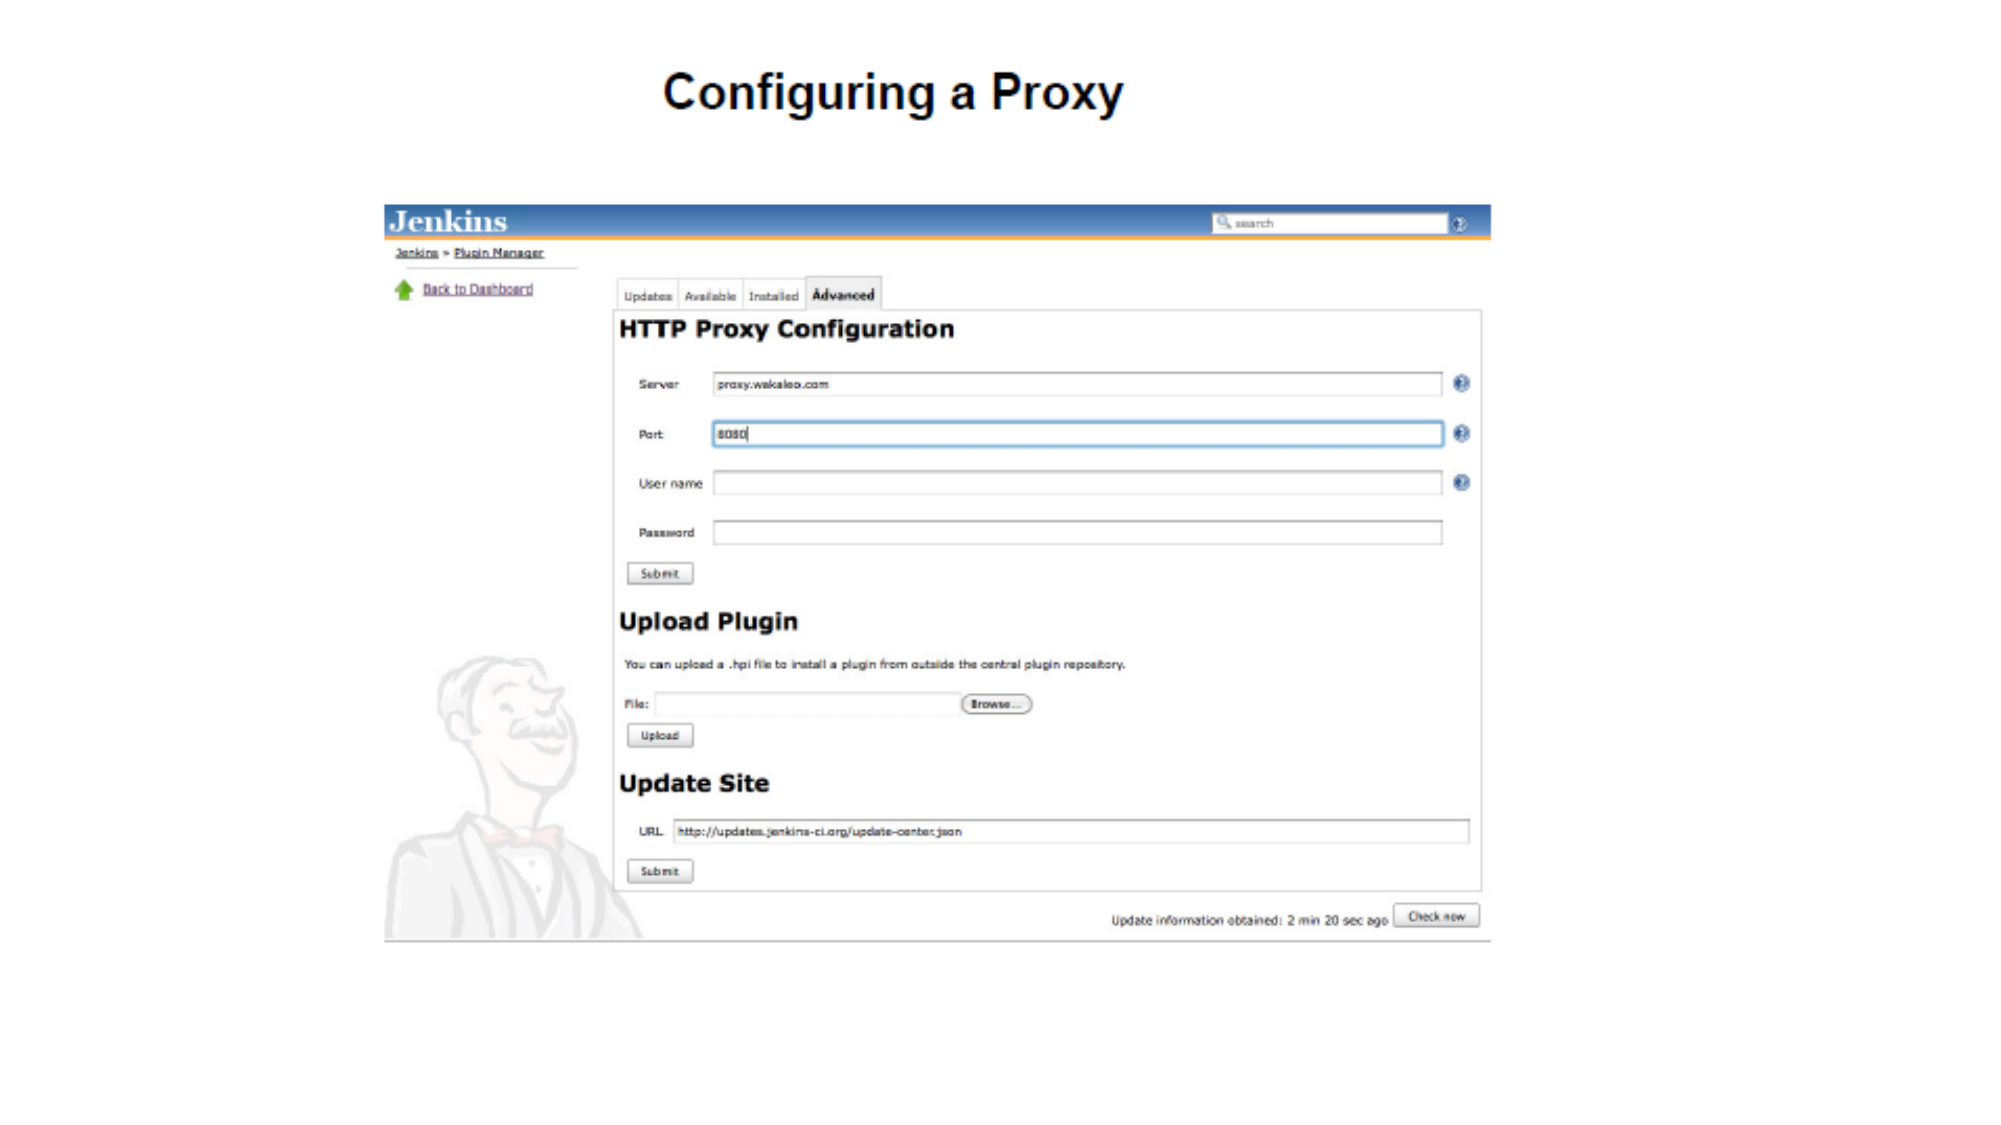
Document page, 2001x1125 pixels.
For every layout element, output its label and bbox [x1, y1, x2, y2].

picture [657, 49, 1158, 123]
picture [295, 157, 1705, 968]
